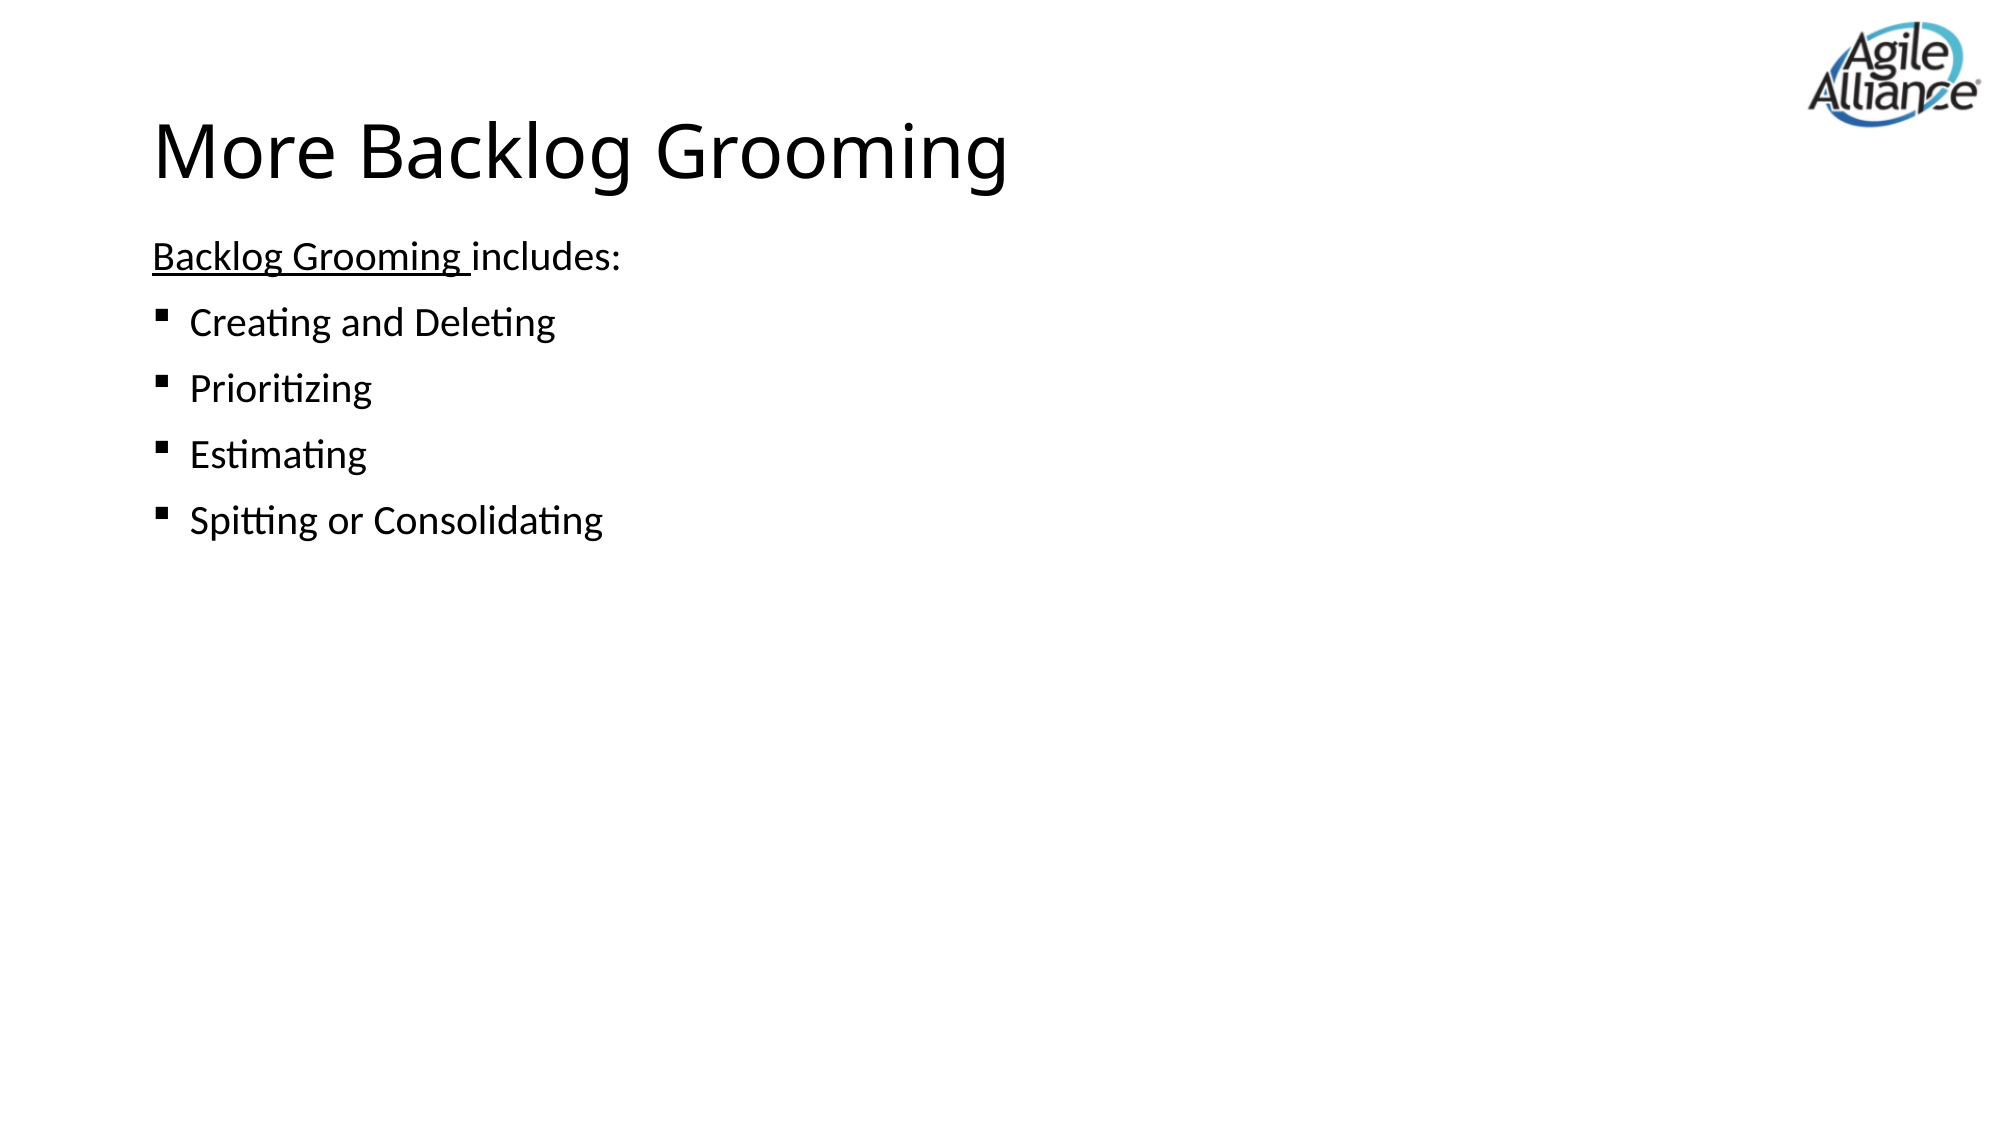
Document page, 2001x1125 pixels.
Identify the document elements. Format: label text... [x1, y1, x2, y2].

list Backlog Grooming includes: Creating and Deleting Prioritizing Estimating Spitting or Consolidating [137, 226, 1863, 1032]
picture [1774, 0, 2000, 144]
title More Backlog Grooming [137, 92, 1863, 215]
